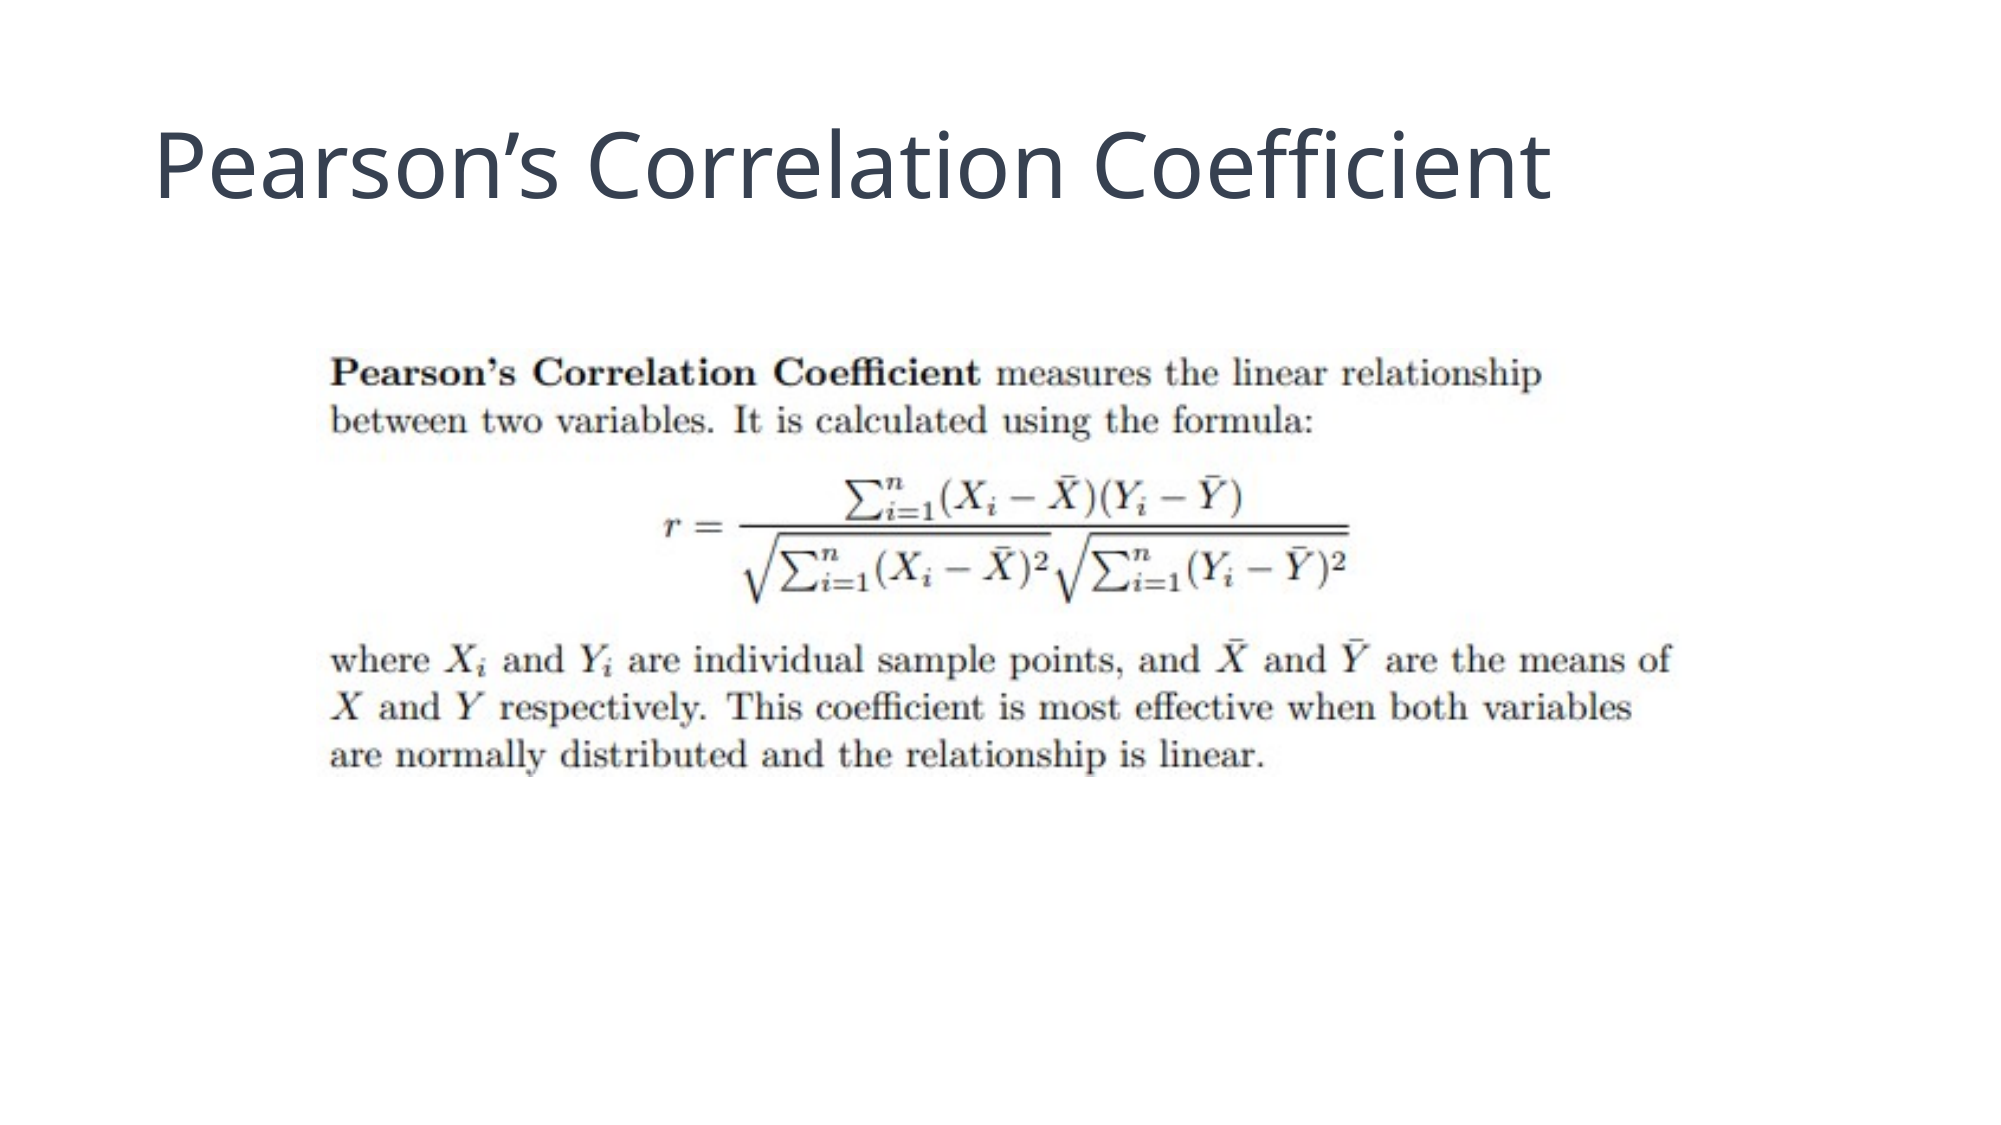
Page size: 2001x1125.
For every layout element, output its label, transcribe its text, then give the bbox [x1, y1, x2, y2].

picture [316, 348, 1684, 777]
text_box Pearson’s Correlation Coefficient [137, 59, 1863, 278]
